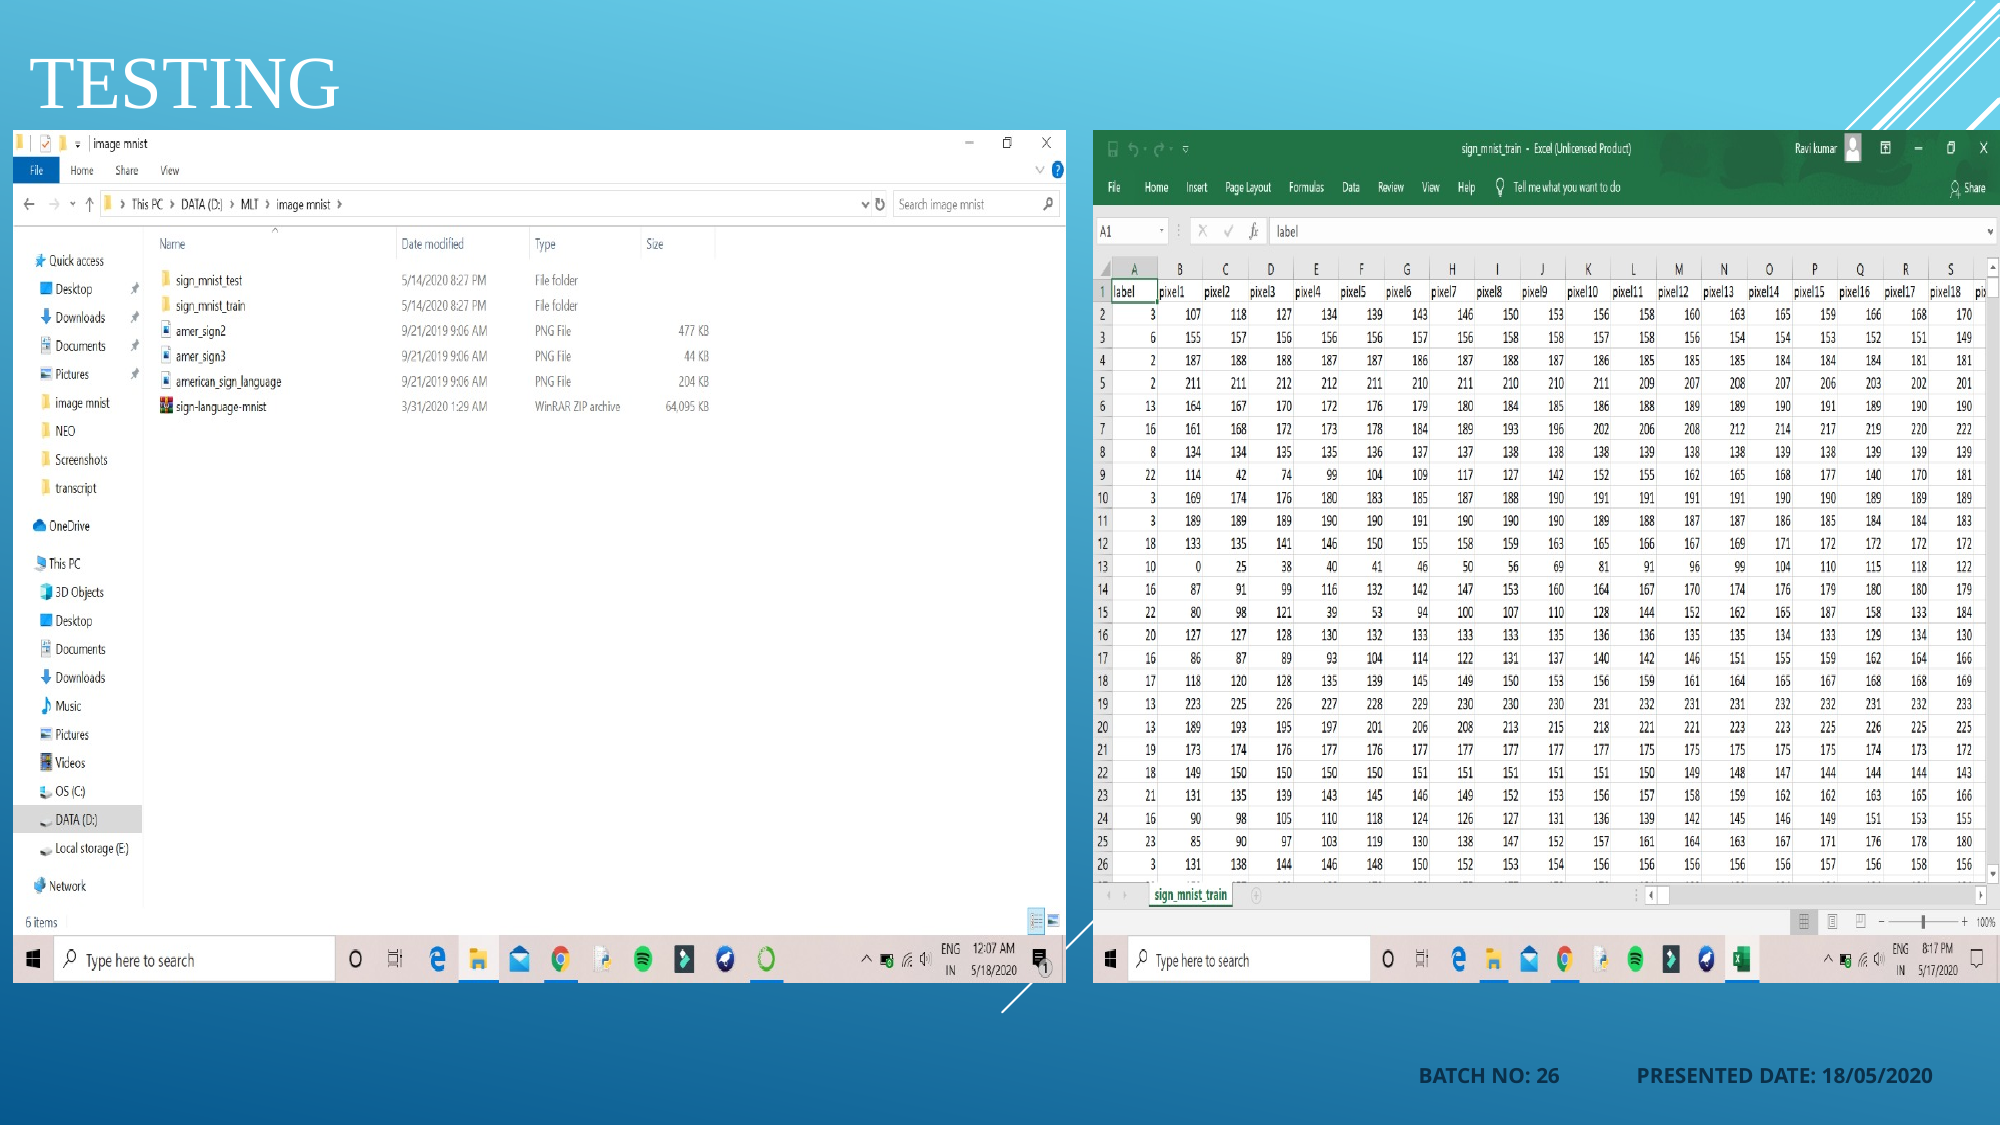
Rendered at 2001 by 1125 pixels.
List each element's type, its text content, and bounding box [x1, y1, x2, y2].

title Testing [14, 25, 1328, 131]
text_box BATCH NO: 26 PRESENTED DATE: 18/05/2020 [1403, 1054, 1948, 1095]
picture [1093, 130, 2000, 983]
picture [13, 130, 1067, 983]
